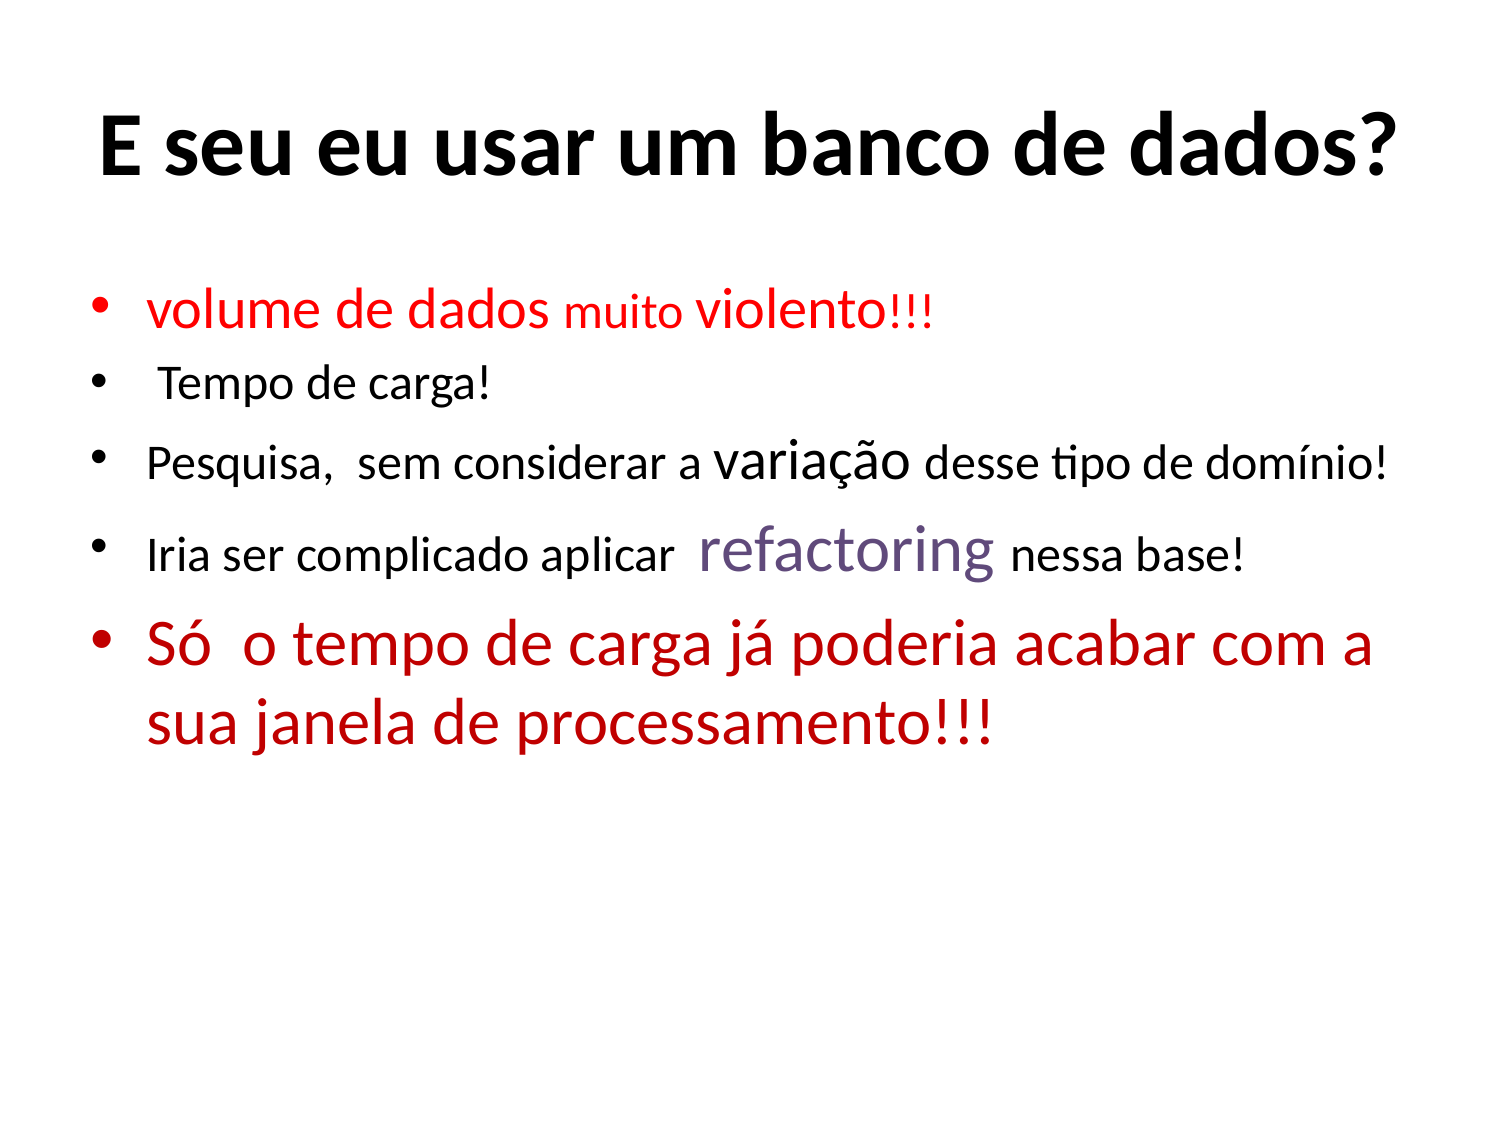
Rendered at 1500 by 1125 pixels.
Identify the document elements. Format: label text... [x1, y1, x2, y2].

title E seu eu usar um banco de dados? [75, 45, 1425, 233]
list volume de dados muito violento!!! Tempo de carga! Pesquisa, sem considerar a variação desse tipo de domínio! Iria ser complicado aplicar refactoring nessa base! Só o tempo de carga já poderia acabar com a sua janela de processamento!!! [75, 262, 1425, 844]
